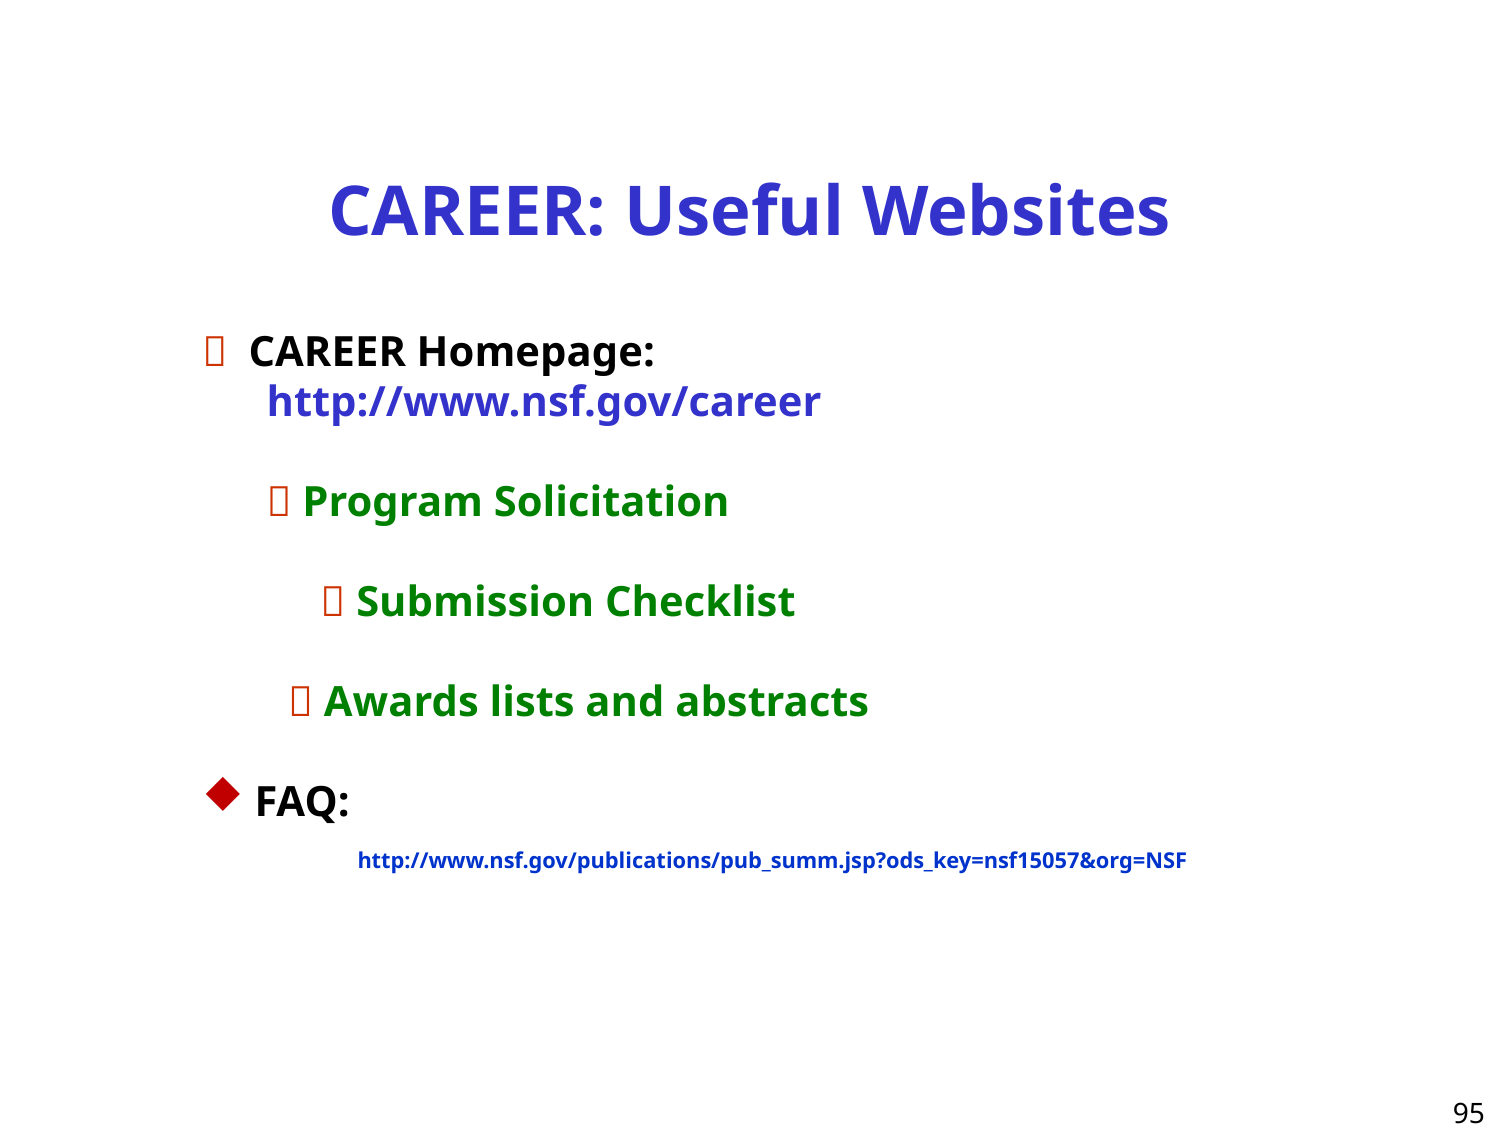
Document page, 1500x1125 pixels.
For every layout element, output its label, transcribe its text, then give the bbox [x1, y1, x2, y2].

slide_number 95 [1187, 1087, 1500, 1125]
text_box  CAREER Homepage: http://www.nsf.gov/career  Program Solicitation  Submission Checklist  Awards lists and abstracts FAQ: http://www.nsf.gov/publications/pub_summ.jsp?ods_key=nsf15057&org=NSF [187, 271, 1313, 885]
text_box CAREER: Useful Websites [187, 140, 1313, 271]
